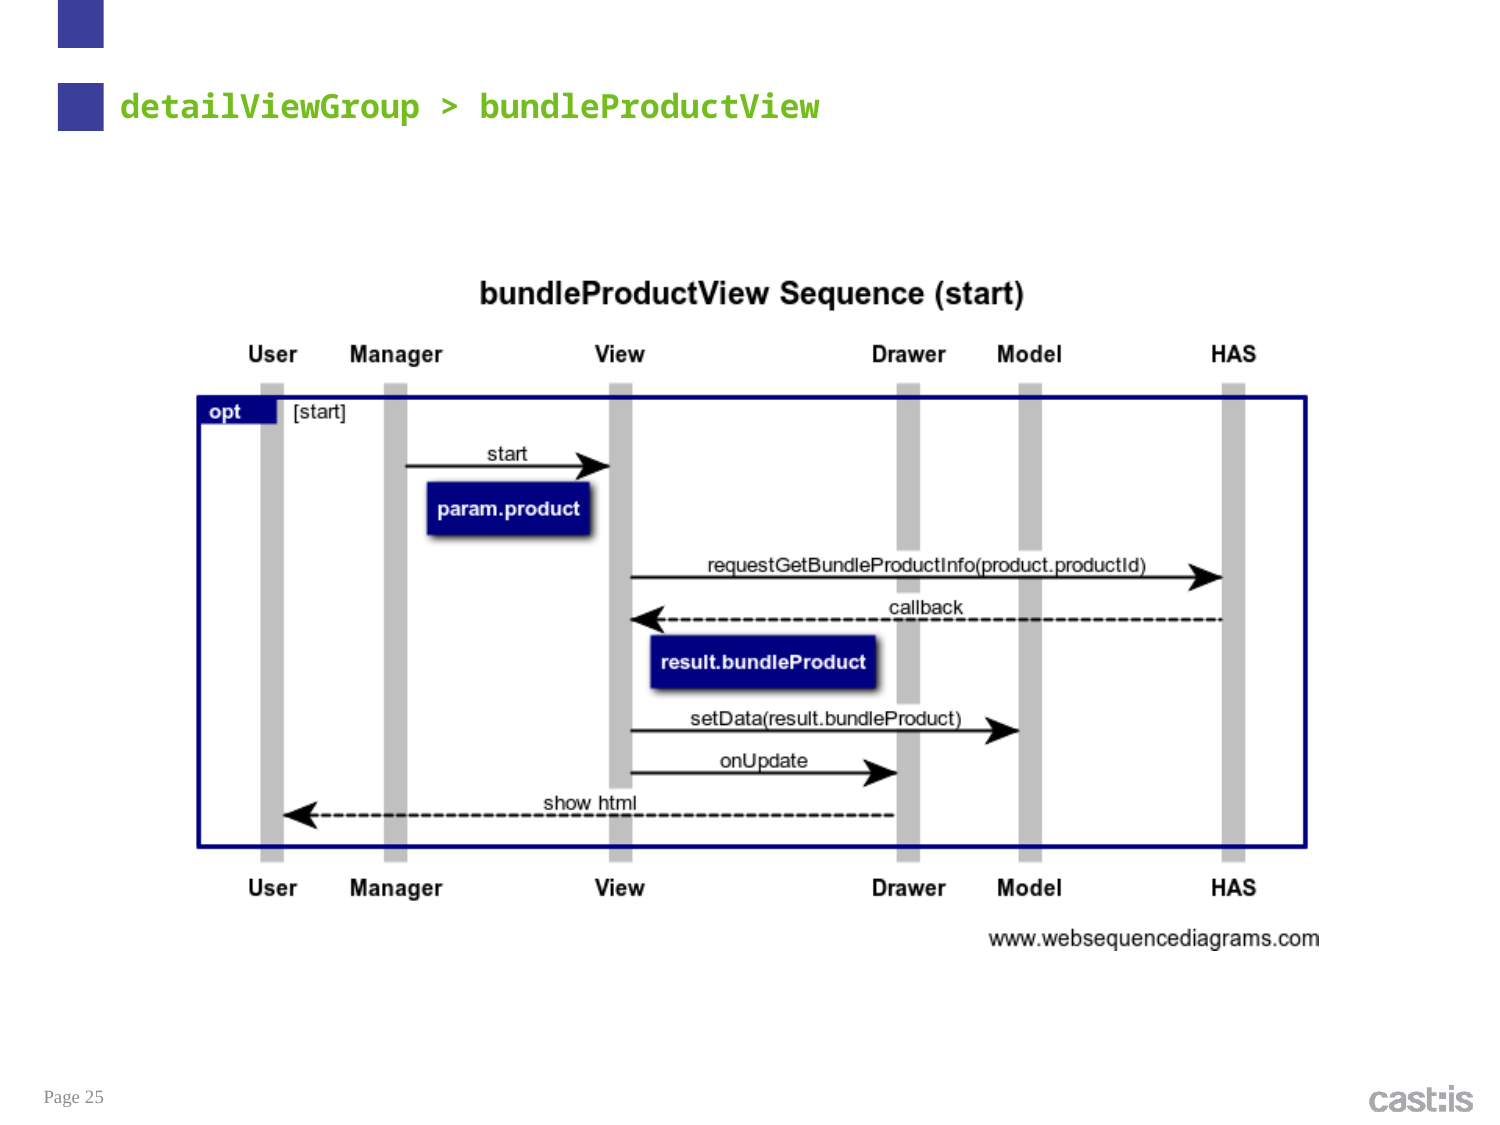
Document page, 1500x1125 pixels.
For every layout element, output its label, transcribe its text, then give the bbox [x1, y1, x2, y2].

title detailViewGroup > bundleProductView [105, 70, 1427, 140]
slide_number Page 25 [28, 1076, 147, 1117]
picture [1369, 1085, 1473, 1112]
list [180, 256, 1319, 951]
